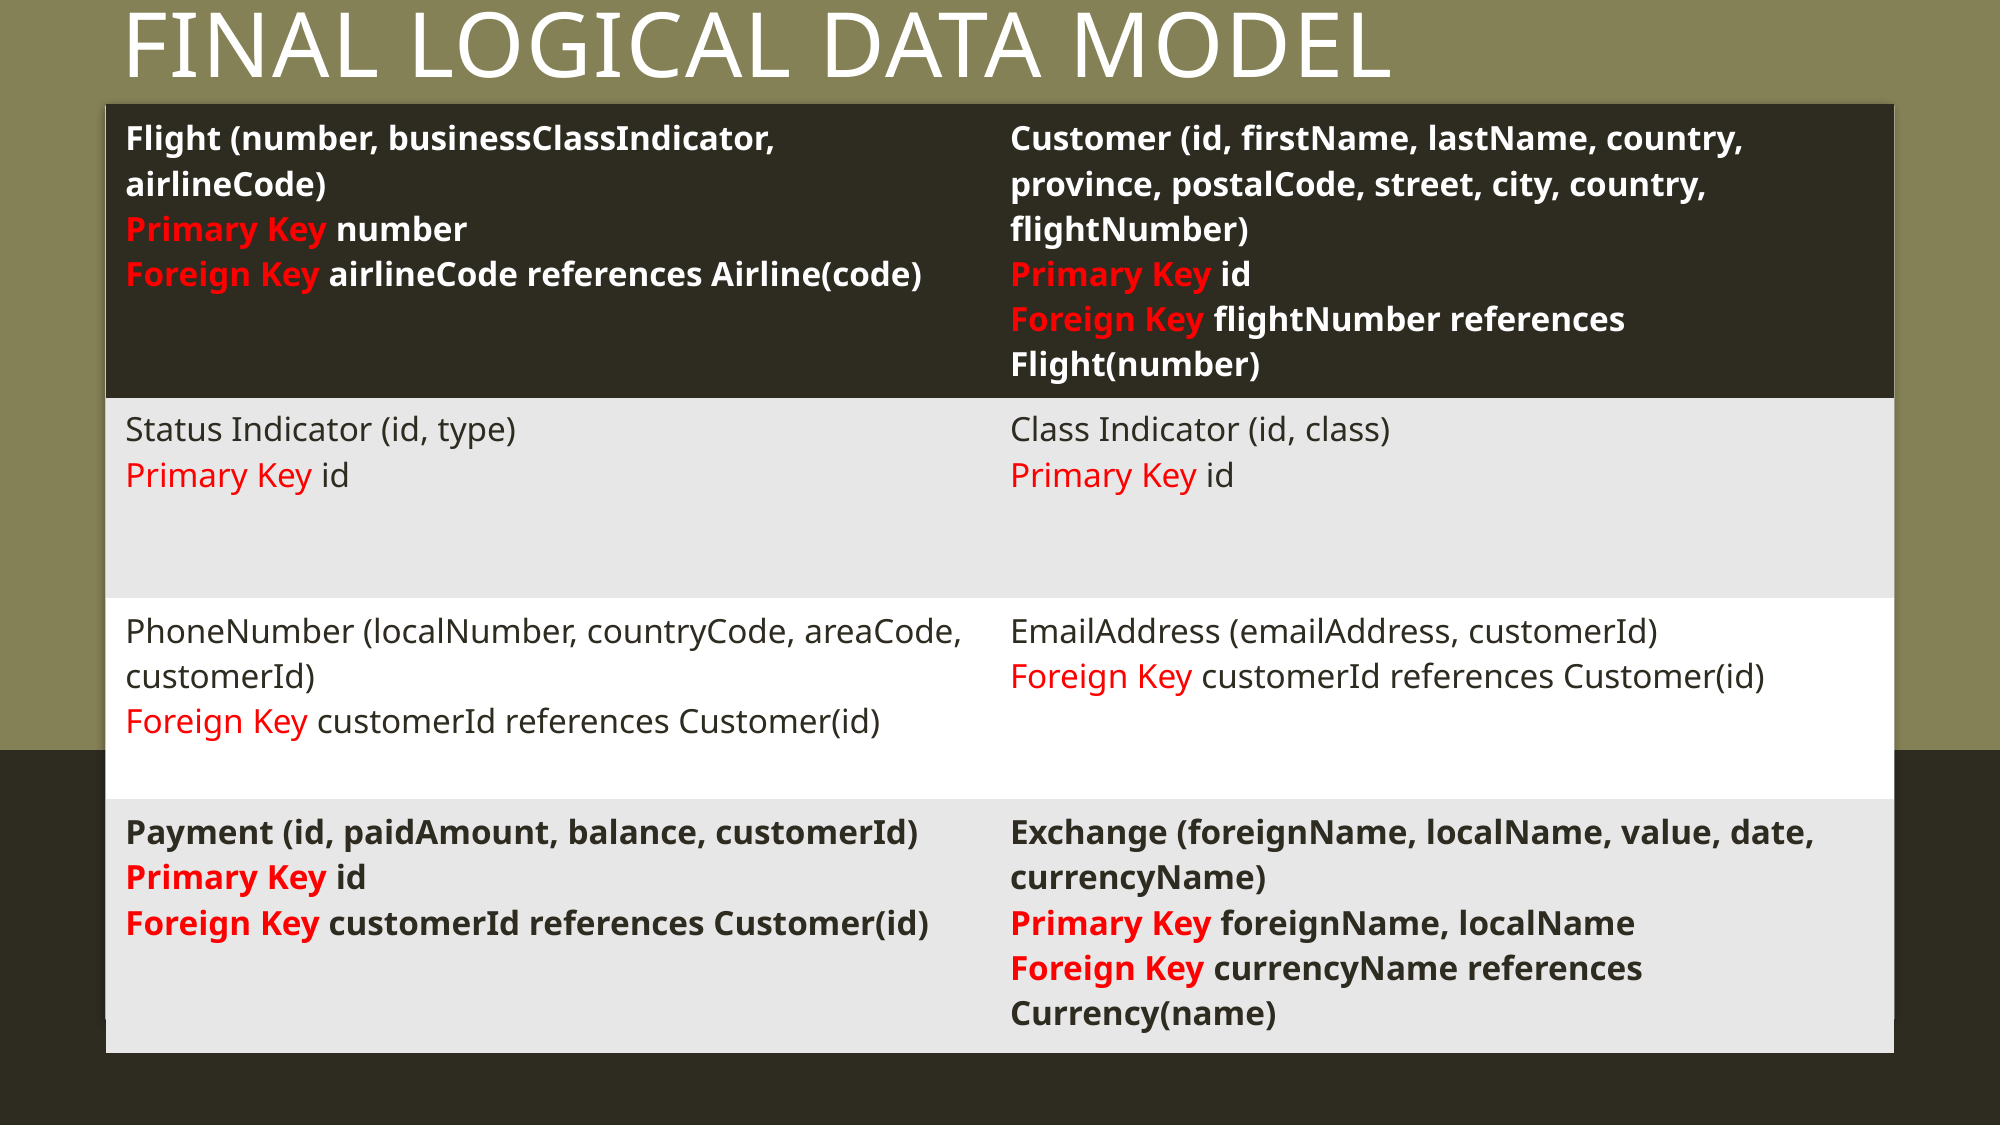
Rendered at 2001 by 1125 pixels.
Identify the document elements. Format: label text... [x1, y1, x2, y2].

table_header Customer (id, firstName, lastName, country, province, postalCode, street, city, country, flightNumber) Primary Key id Foreign Key flightNumber references Flight(number) [990, 107, 1894, 395]
table_cell EmailAddress (emailAddress, customerId) Foreign Key customerId references Customer(id) [990, 598, 1894, 799]
table_cell PhoneNumber (localNumber, countryCode, areaCode, customerId) Foreign Key customerId references Customer(id) [106, 598, 990, 799]
text_box [1850, 0, 2000, 751]
text_box [0, 0, 106, 751]
table_cell Class Indicator (id, class) Primary Key id [990, 398, 1894, 598]
table_cell Status Indicator (id, type) Primary Key id [106, 398, 990, 598]
table_header Flight (number, businessClassIndicator, airlineCode) Primary Key number Foreign Key airlineCode references Airline(code) [106, 107, 990, 395]
table_cell Payment (id, paidAmount, balance, customerId) Primary Key id Foreign Key customerId references Customer(id) [106, 799, 990, 1053]
text_box Final Logical Data Model [106, 0, 1850, 106]
table_cell Exchange (foreignName, localName, value, date, currencyName) Primary Key foreignName, localName Foreign Key currencyName references Currency(name) [990, 799, 1894, 1053]
